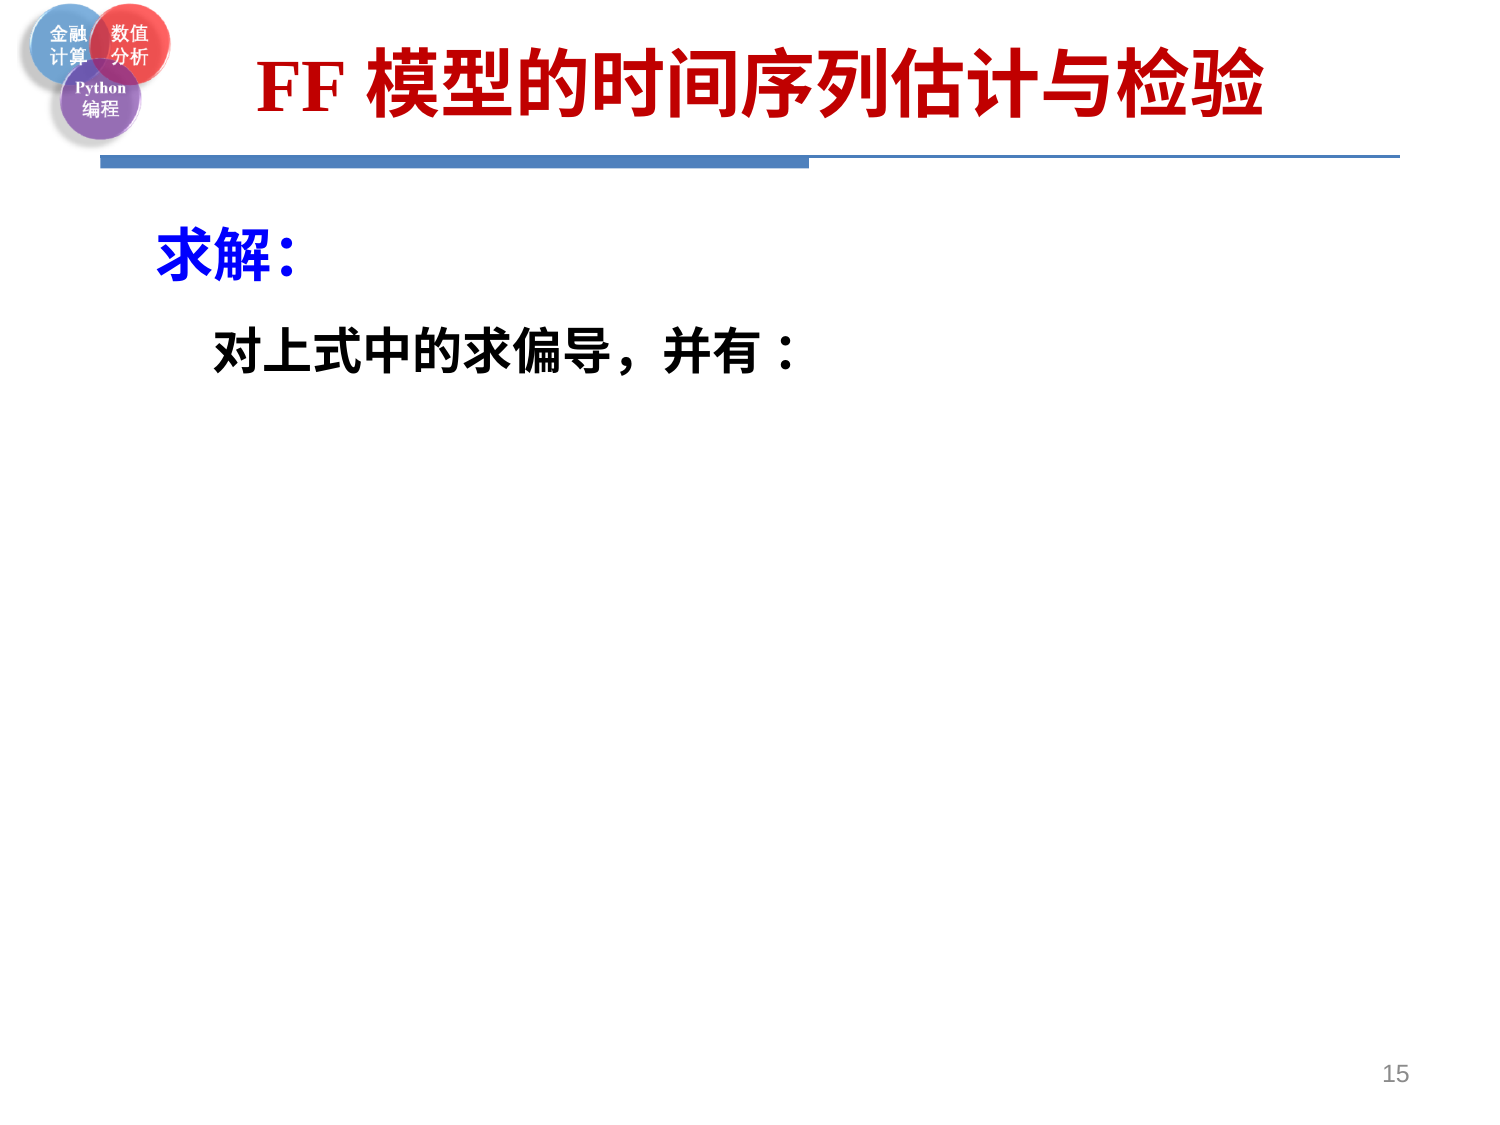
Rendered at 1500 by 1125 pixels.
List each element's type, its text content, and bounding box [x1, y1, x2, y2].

slide_number 15 [1074, 1042, 1425, 1103]
picture [17, 0, 172, 154]
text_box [100, 156, 1400, 169]
title FF模型的时间序列估计与检验 [241, 25, 1354, 137]
